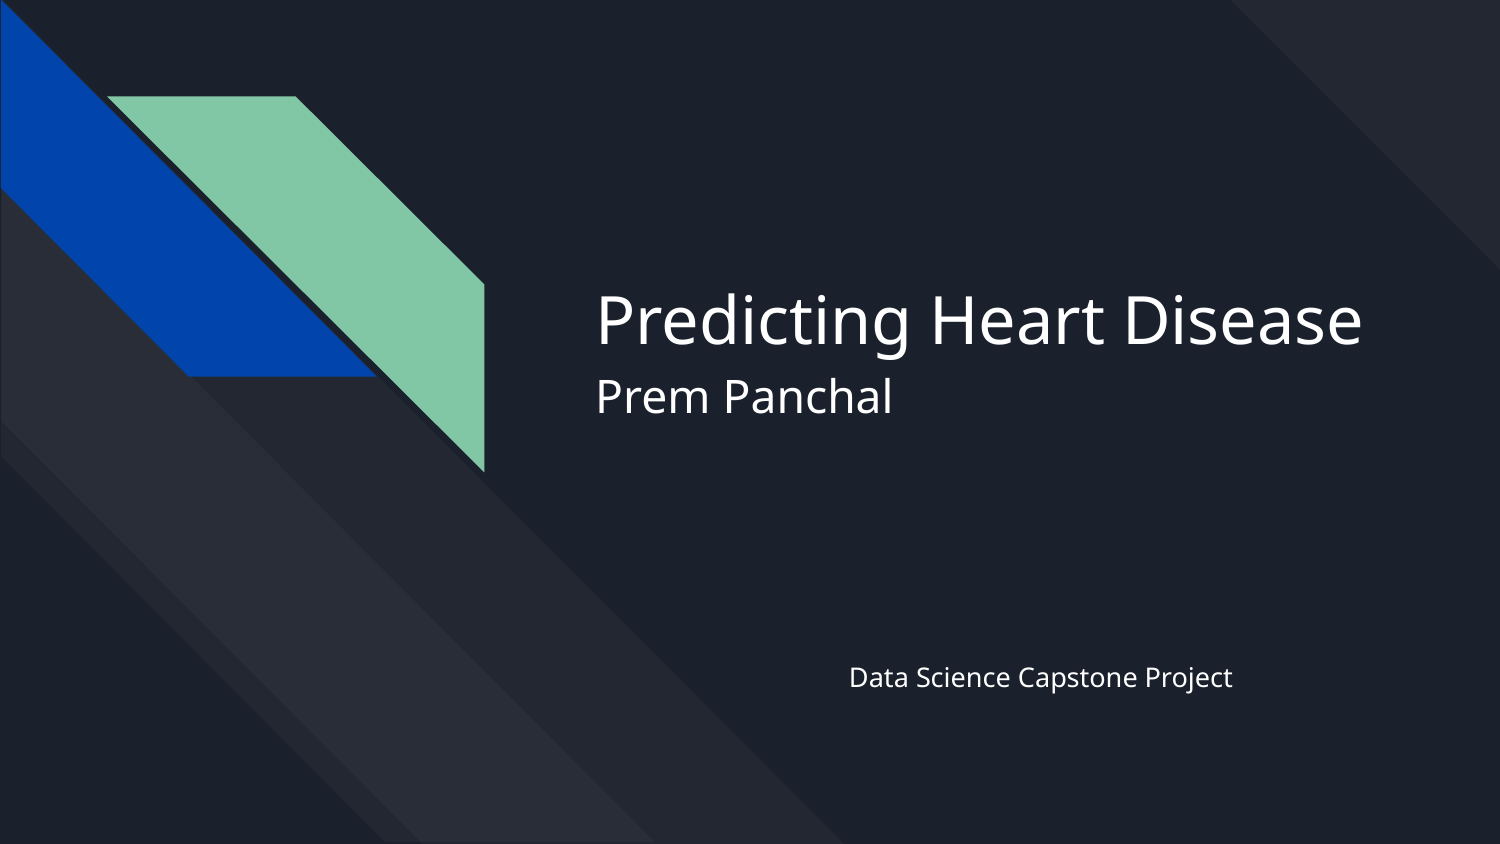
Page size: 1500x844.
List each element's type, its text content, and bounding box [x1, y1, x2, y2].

title Predicting Heart Disease Prem Panchal [580, 258, 1404, 518]
subtitle Data Science Capstone Project [833, 643, 1404, 727]
